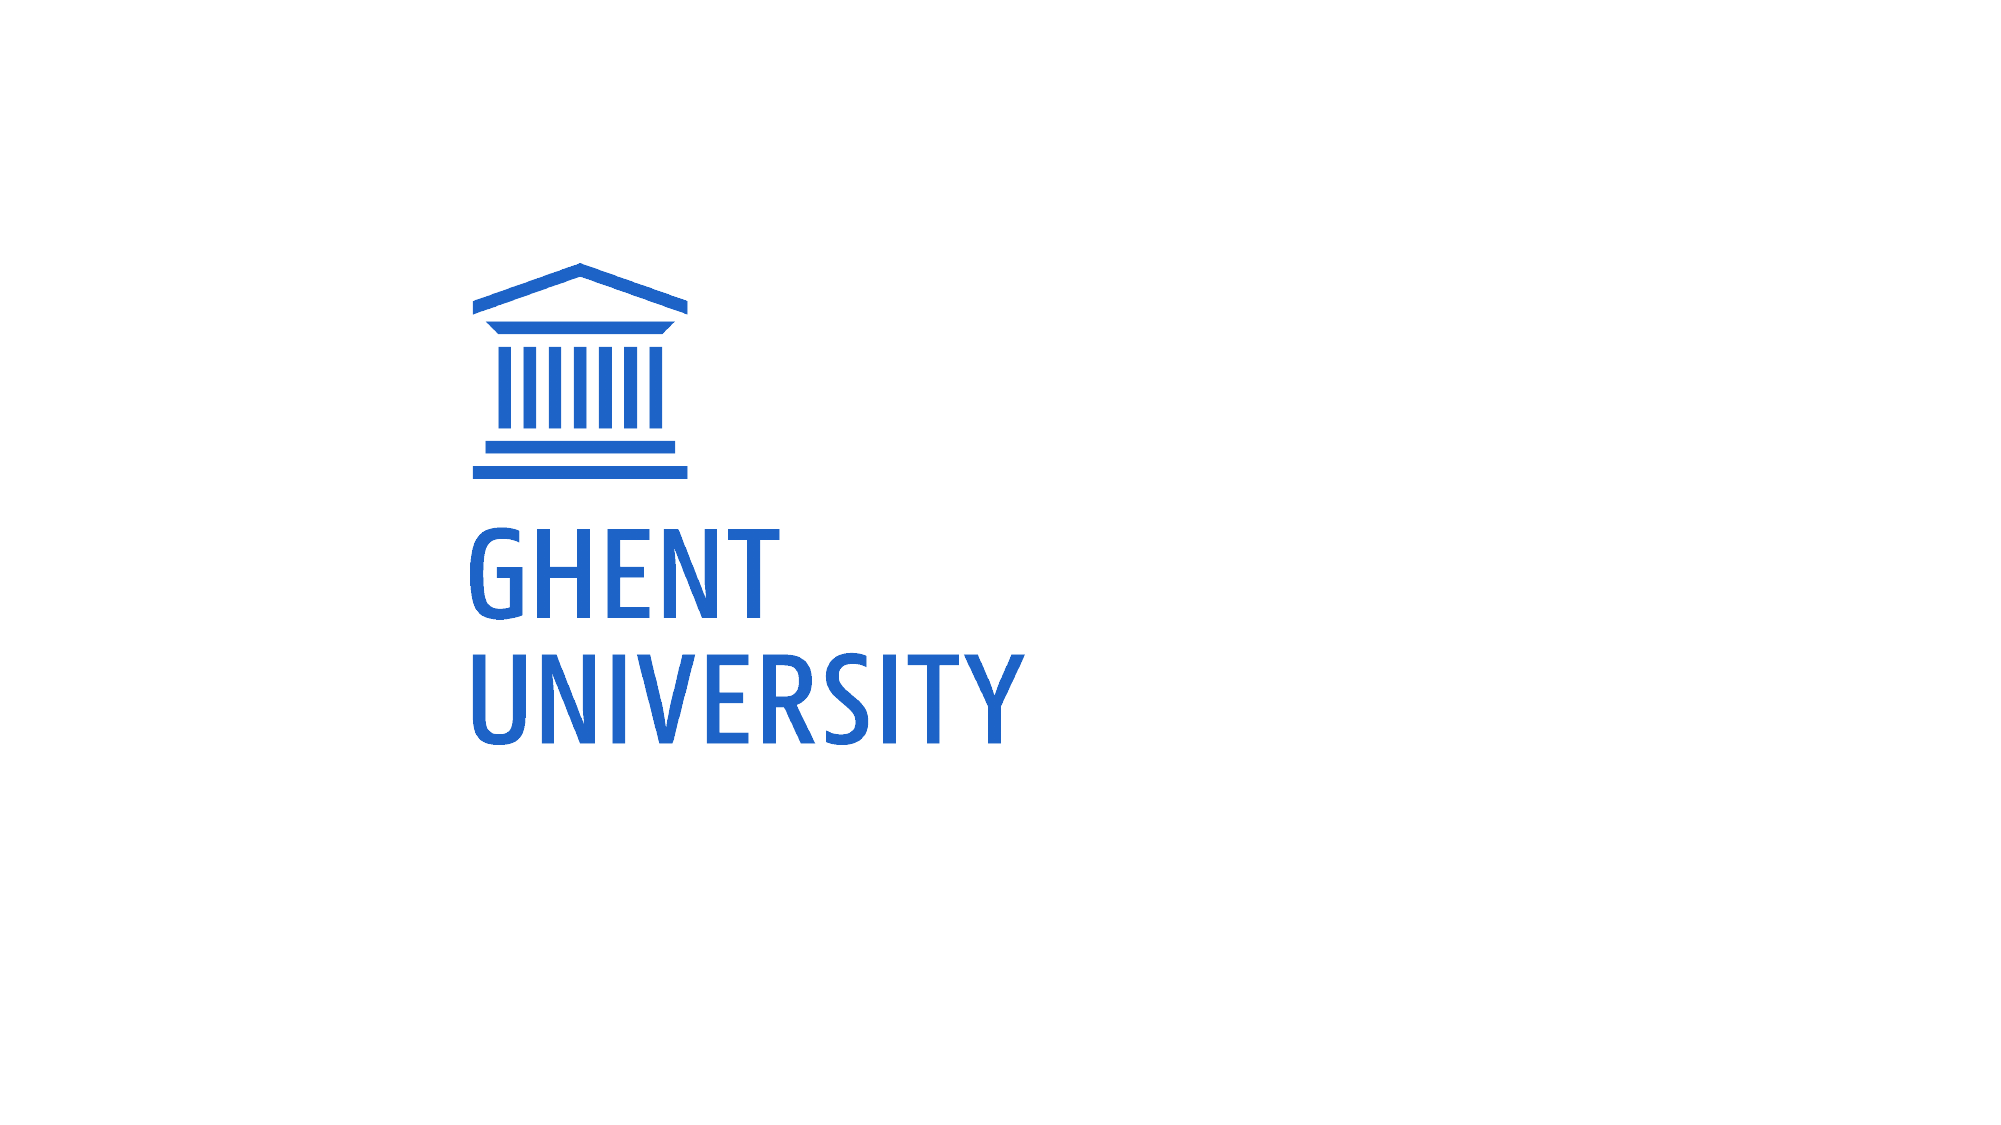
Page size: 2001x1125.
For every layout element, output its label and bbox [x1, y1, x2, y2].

picture [470, 263, 1025, 745]
